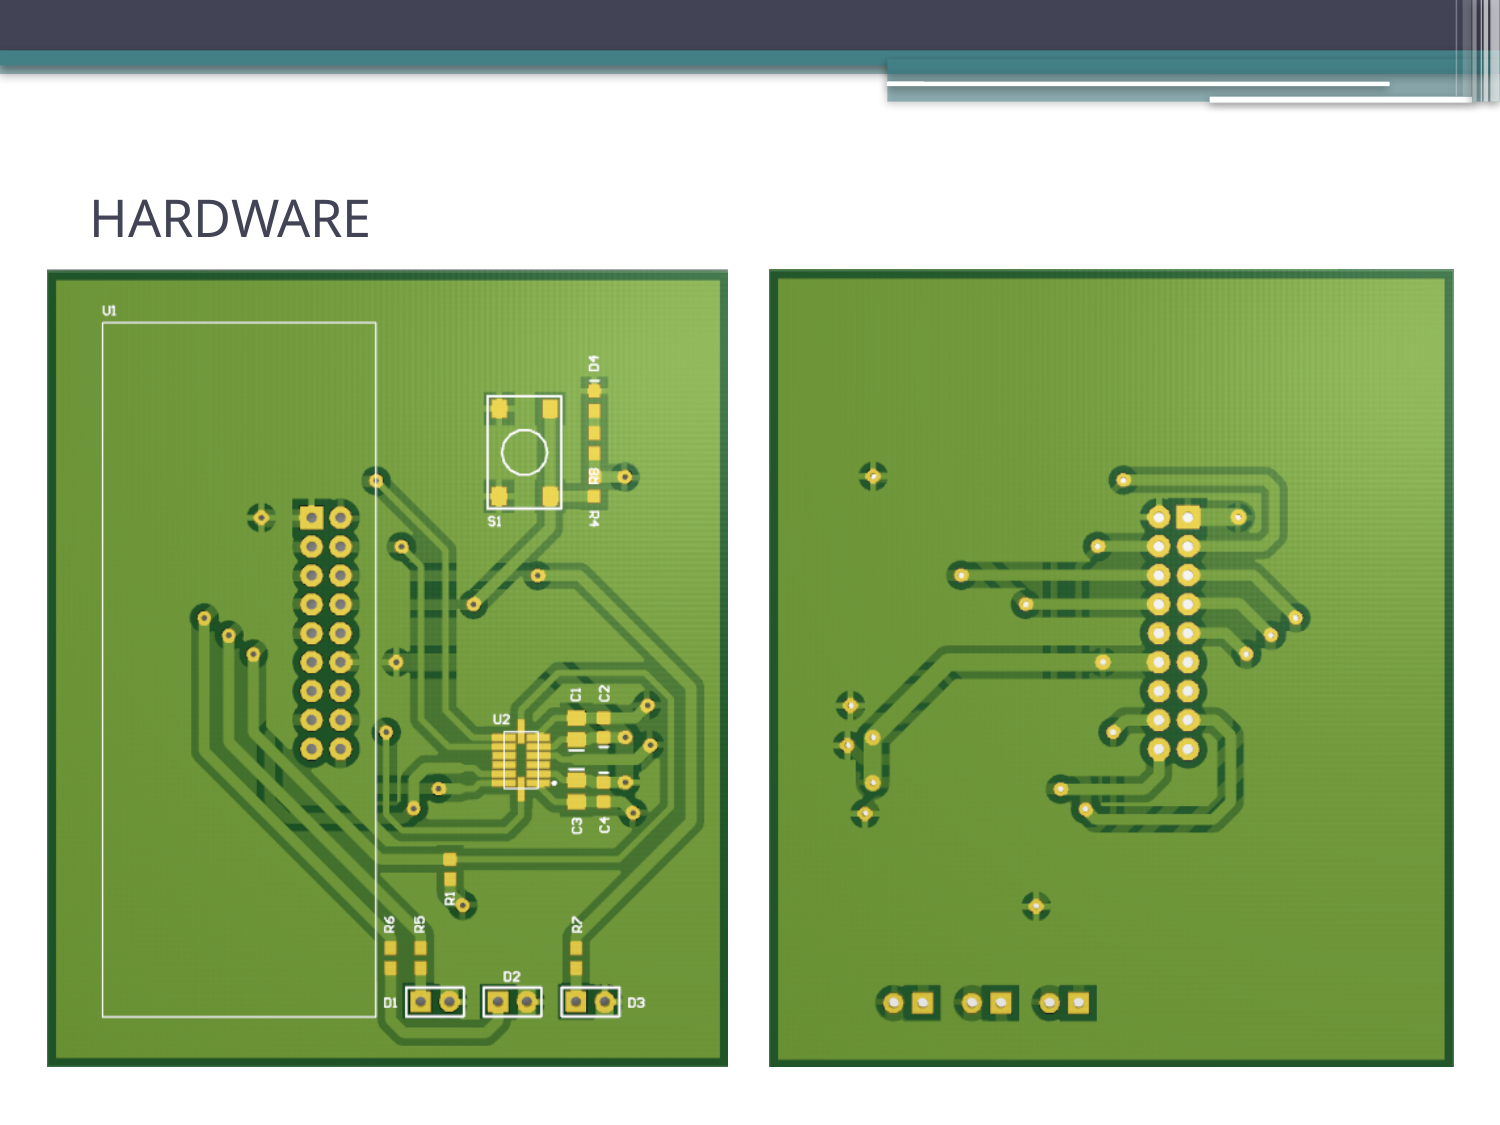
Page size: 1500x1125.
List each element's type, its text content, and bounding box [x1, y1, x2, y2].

picture [46, 269, 728, 1067]
picture [768, 269, 1454, 1068]
text_box HARDWARE [74, 128, 1425, 304]
